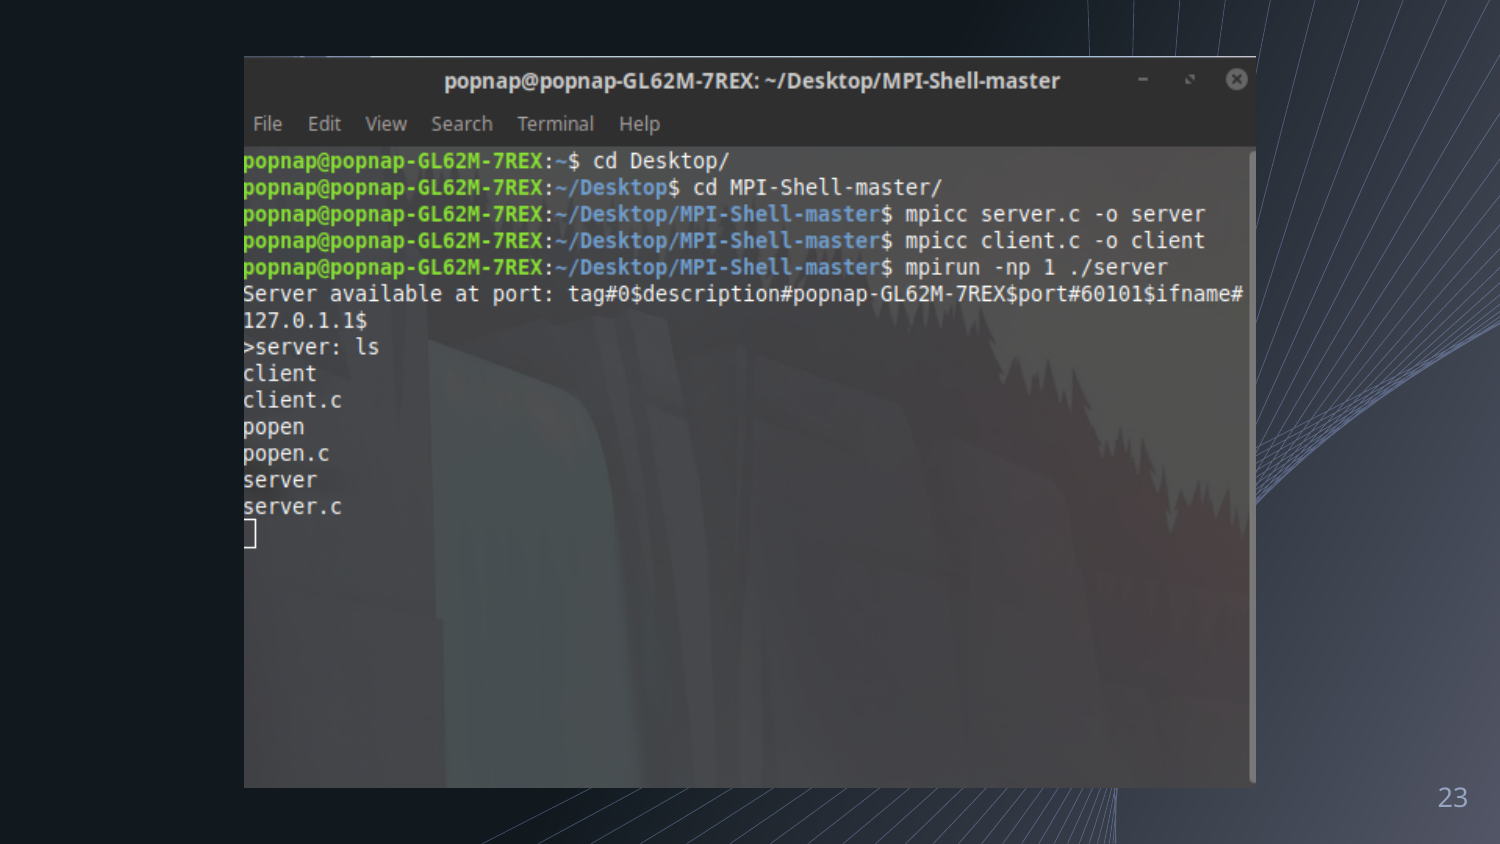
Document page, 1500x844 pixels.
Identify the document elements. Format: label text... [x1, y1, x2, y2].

slide_number ‹#› [1378, 766, 1469, 832]
picture [244, 56, 1256, 788]
